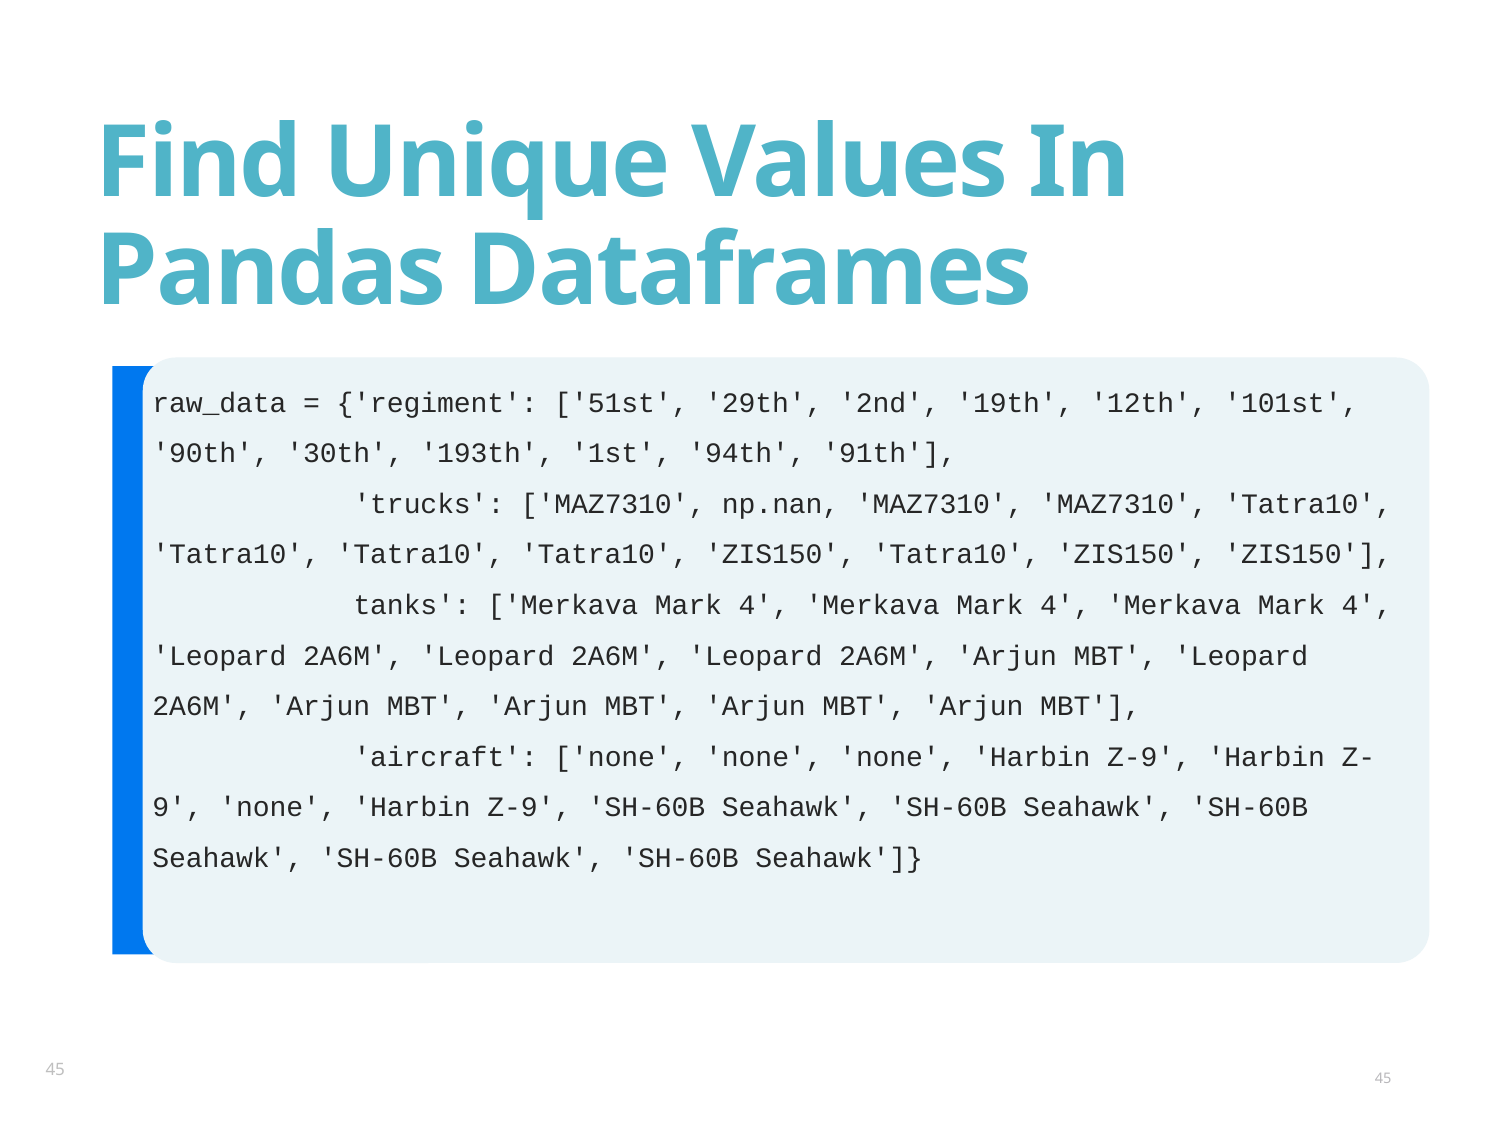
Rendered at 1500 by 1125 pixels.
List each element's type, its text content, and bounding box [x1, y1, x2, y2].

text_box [112, 357, 1430, 964]
title Find Unique Values In Pandas Dataframes [80, 81, 1407, 354]
